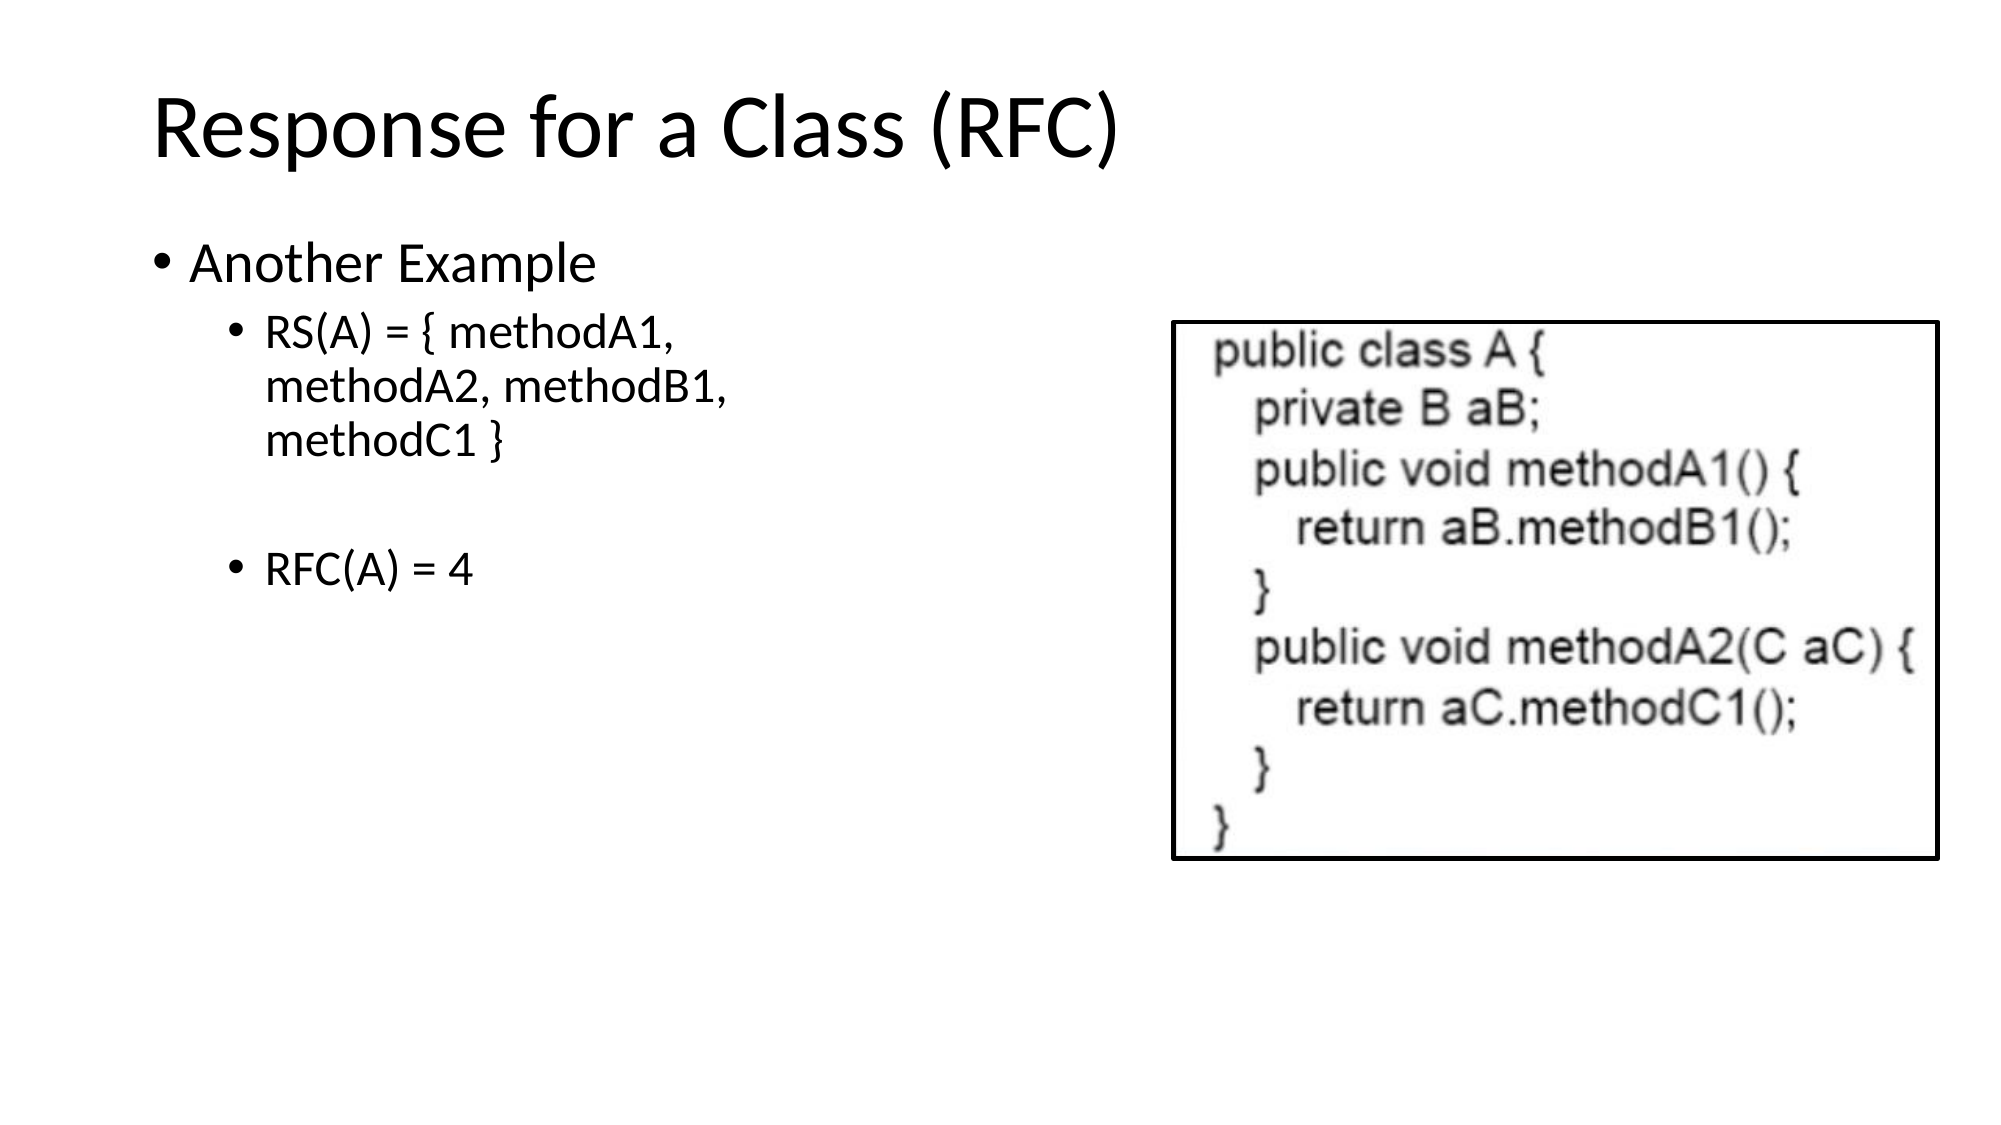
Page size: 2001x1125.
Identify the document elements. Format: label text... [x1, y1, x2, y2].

list Another Example RS(A) = { methodA1, methodA2, methodB1, methodC1 } RFC(A) = 4 [137, 224, 925, 1014]
picture [1175, 323, 1936, 857]
title Response for a Class (RFC) [137, 59, 1863, 195]
